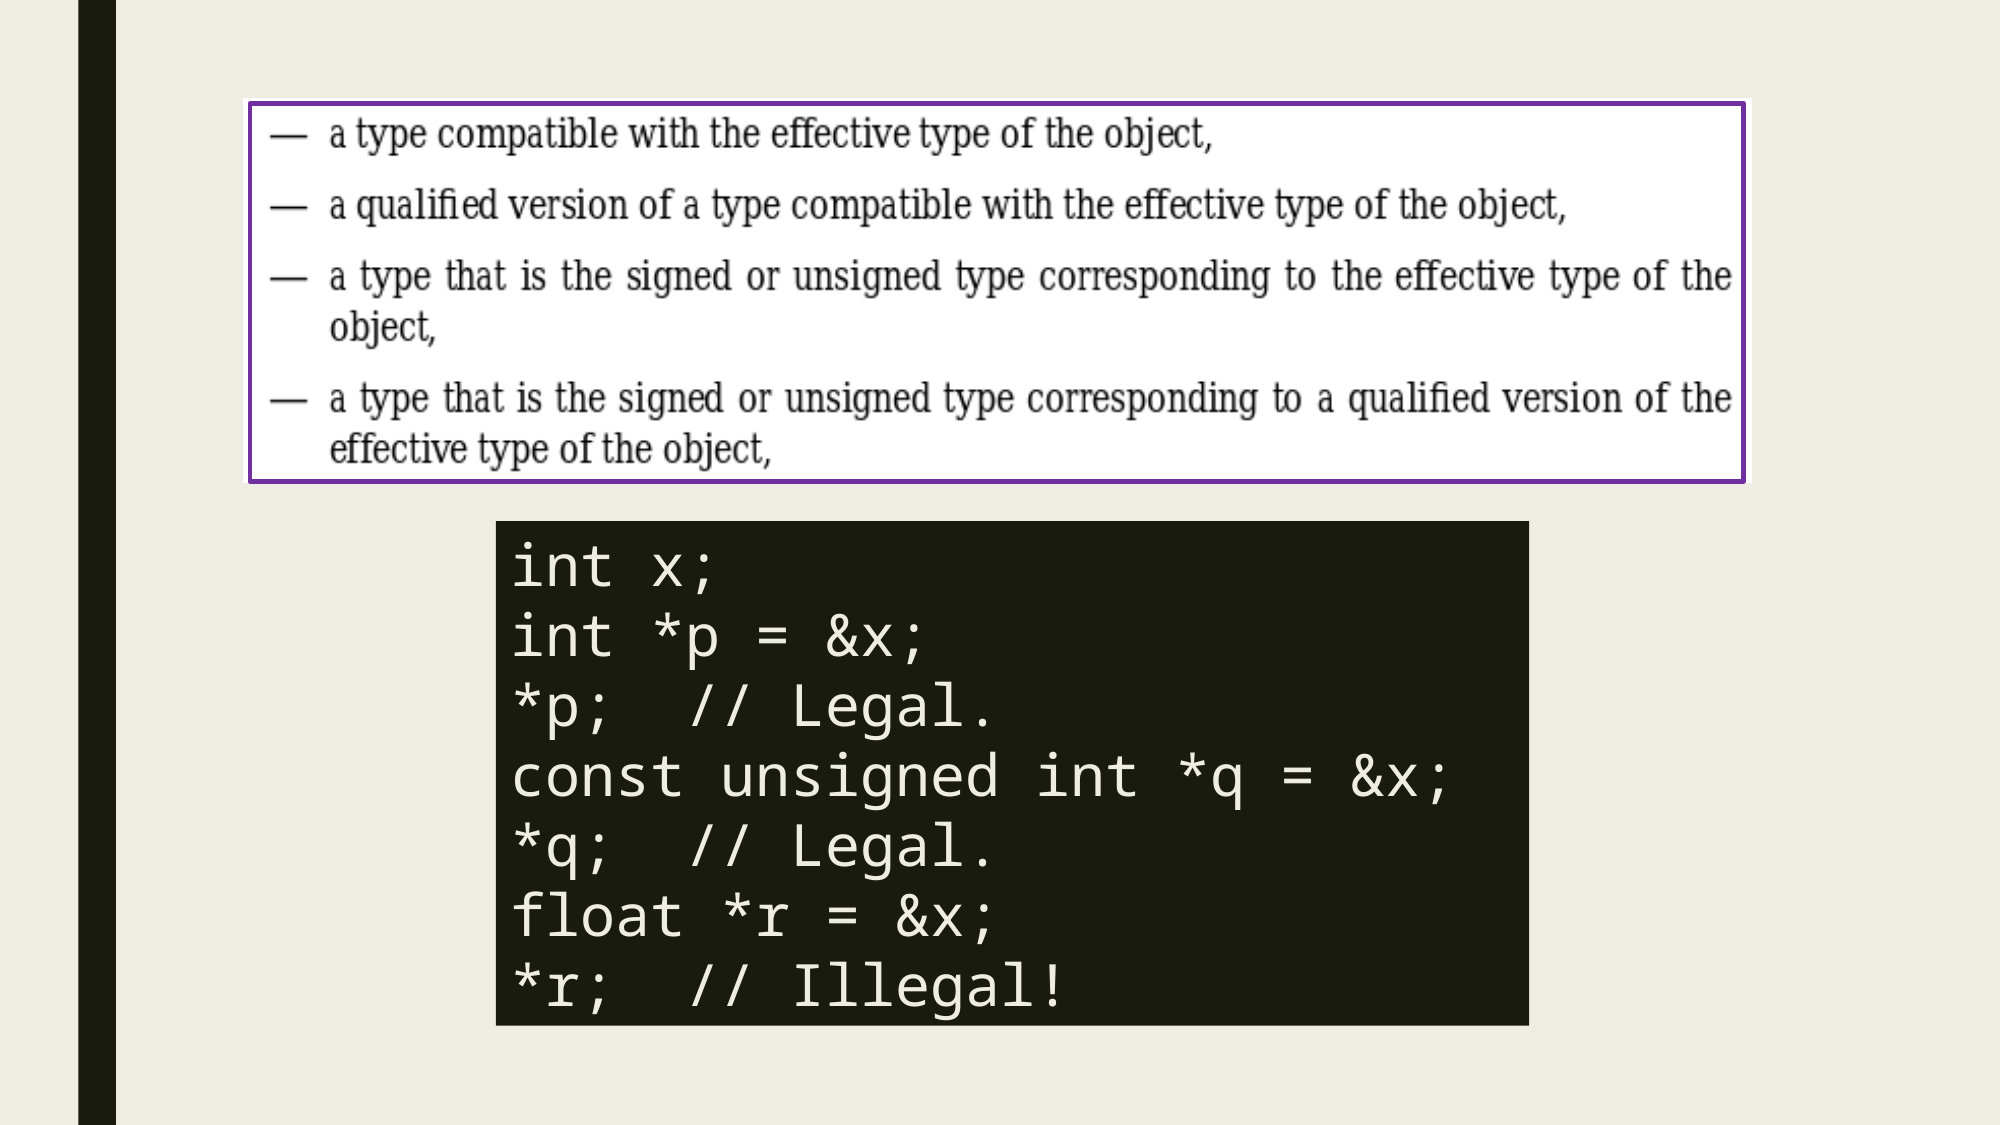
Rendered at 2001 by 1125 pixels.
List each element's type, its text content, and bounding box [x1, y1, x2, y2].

text_box int x; int *p = &x; *p; // Legal. const unsigned int *q = &x; *q; // Legal. float *r = &x; *r; // Illegal! [495, 521, 1530, 1026]
picture [243, 98, 1752, 483]
